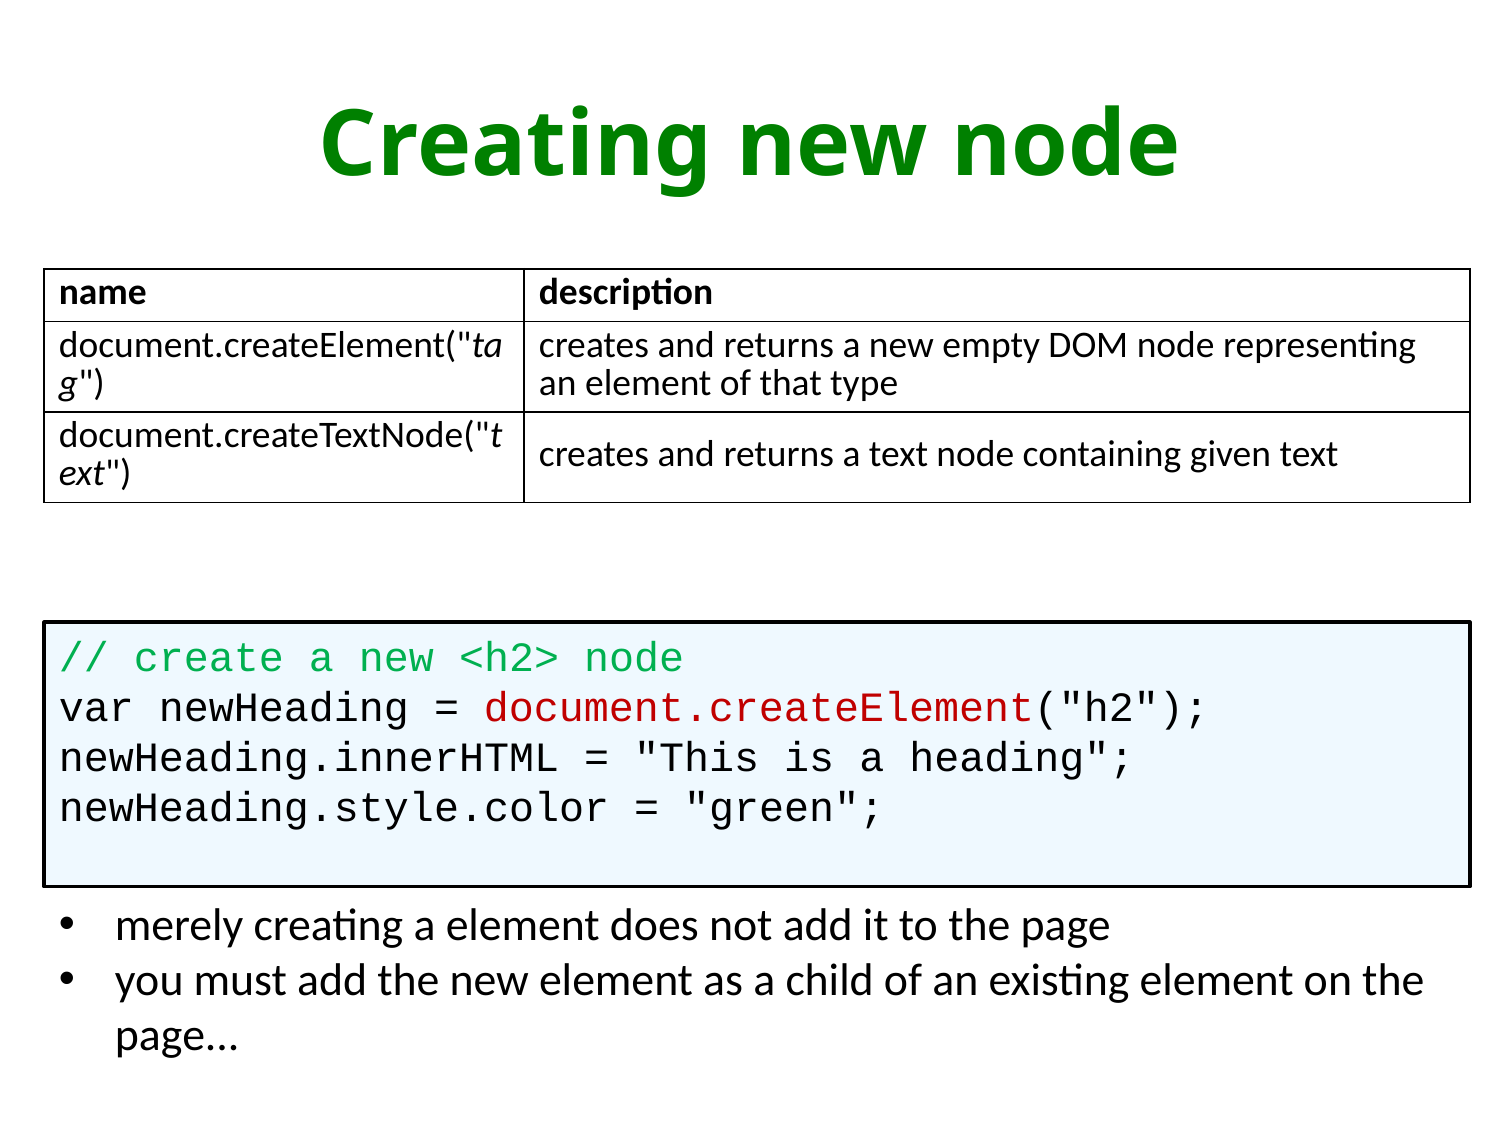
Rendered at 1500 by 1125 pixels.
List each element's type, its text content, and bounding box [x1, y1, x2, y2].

table_cell creates and returns a text node containing given text [525, 413, 1469, 502]
table_cell document.createTextNode("text") [45, 413, 523, 502]
title Creating new node [75, 45, 1425, 233]
table_header name [45, 270, 523, 321]
table_cell creates and returns a new empty DOM node representing an element of that type [525, 322, 1469, 411]
table_cell document.createElement("tag") [45, 322, 523, 411]
table_header description [525, 270, 1469, 321]
text_box merely creating a element does not add it to the page you must add the new element as a child of an existing element on the page... [43, 887, 1470, 1068]
text_box // create a new <h2> node var newHeading = document.createElement("h2"); newHeading.innerHTML = "This is a heading"; newHeading.style.color = "green"; [43, 622, 1470, 887]
